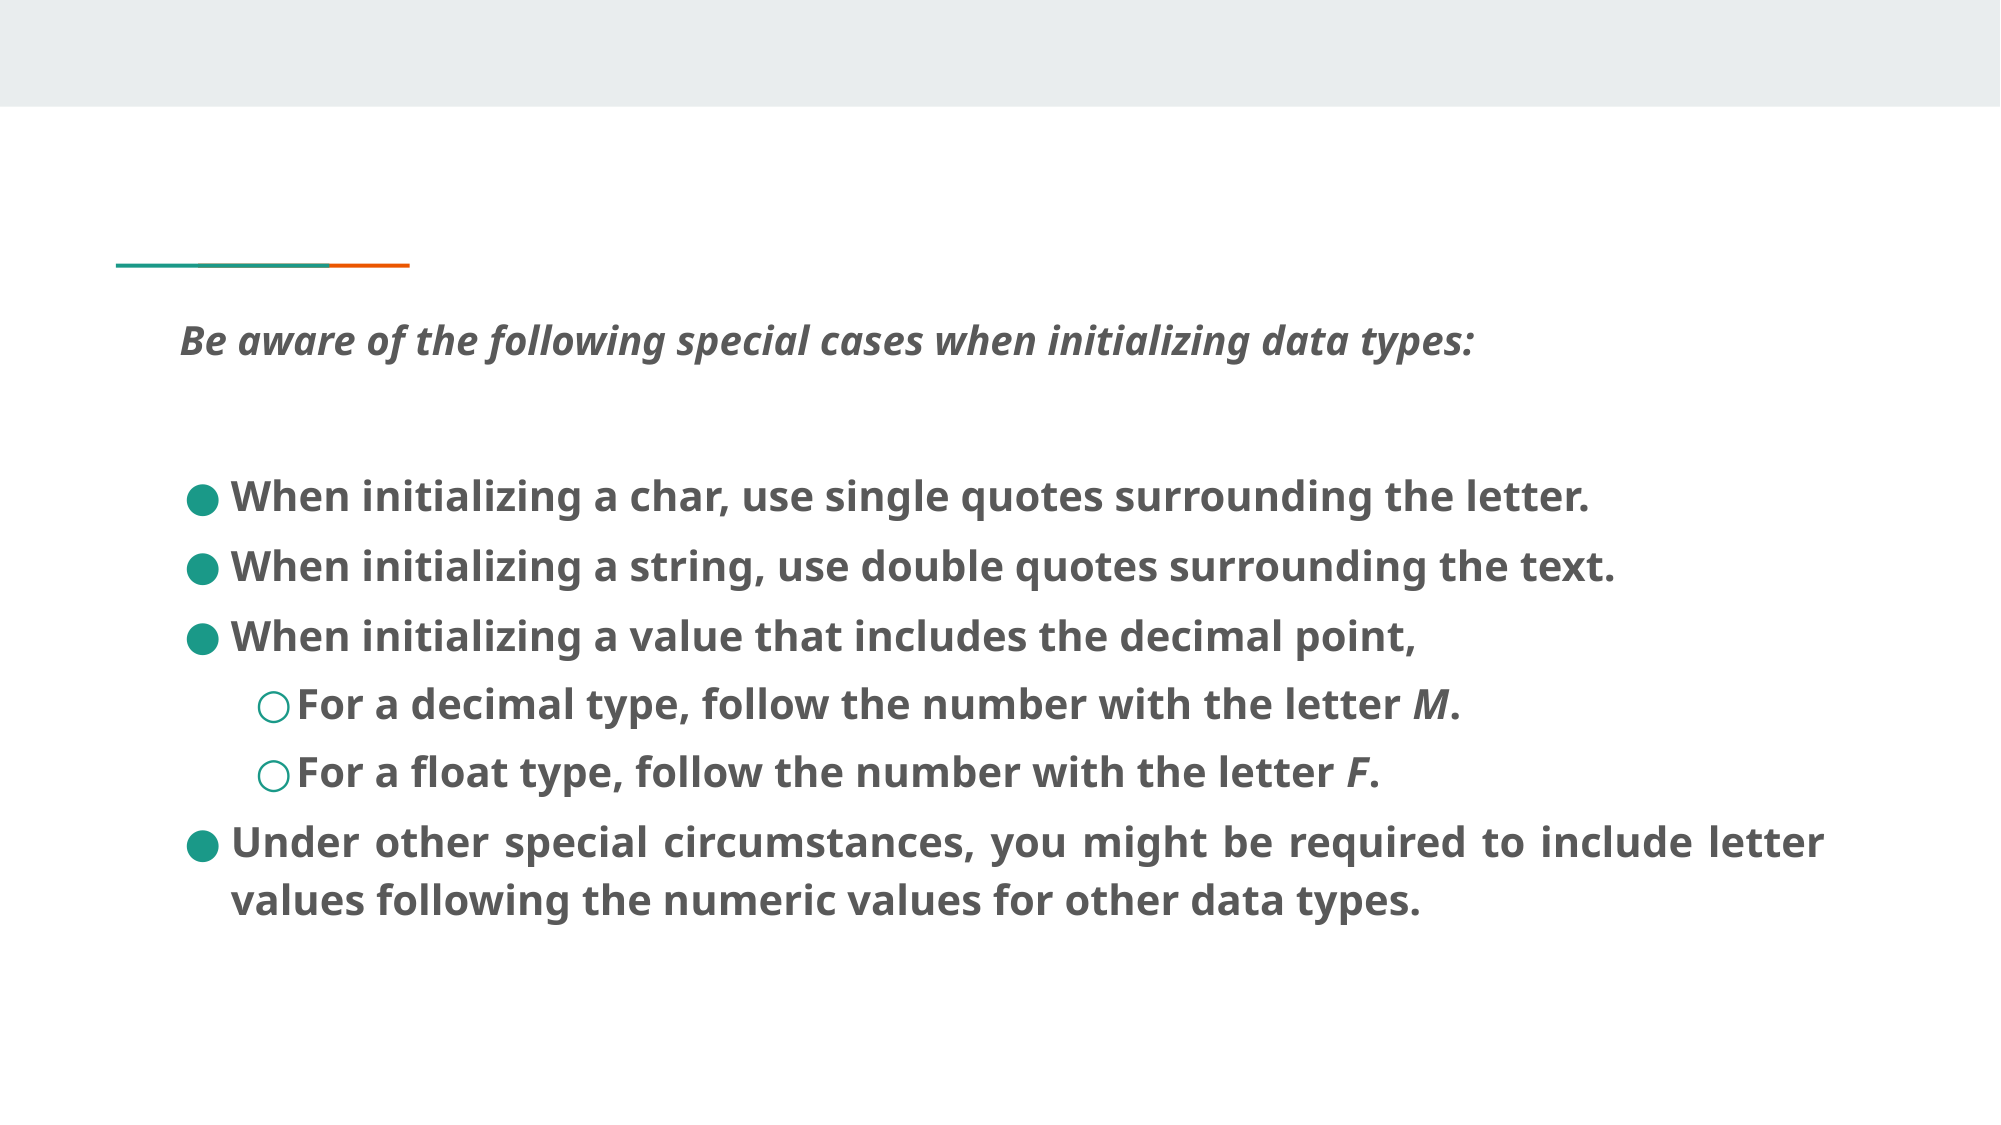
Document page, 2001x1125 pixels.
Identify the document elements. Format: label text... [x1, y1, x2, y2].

list When initializing a char, use single quotes surrounding the letter. When initializing a string, use double quotes surrounding the text. When initializing a value that includes the decimal point, For a decimal type, follow the number with the letter M. For a float type, follow the number with the letter F. Under other special circumstances, you might be required to include letter values following the numeric values for other data types. [159, 454, 1842, 950]
title Be aware of the following special cases when initializing data types: [159, 288, 1842, 406]
